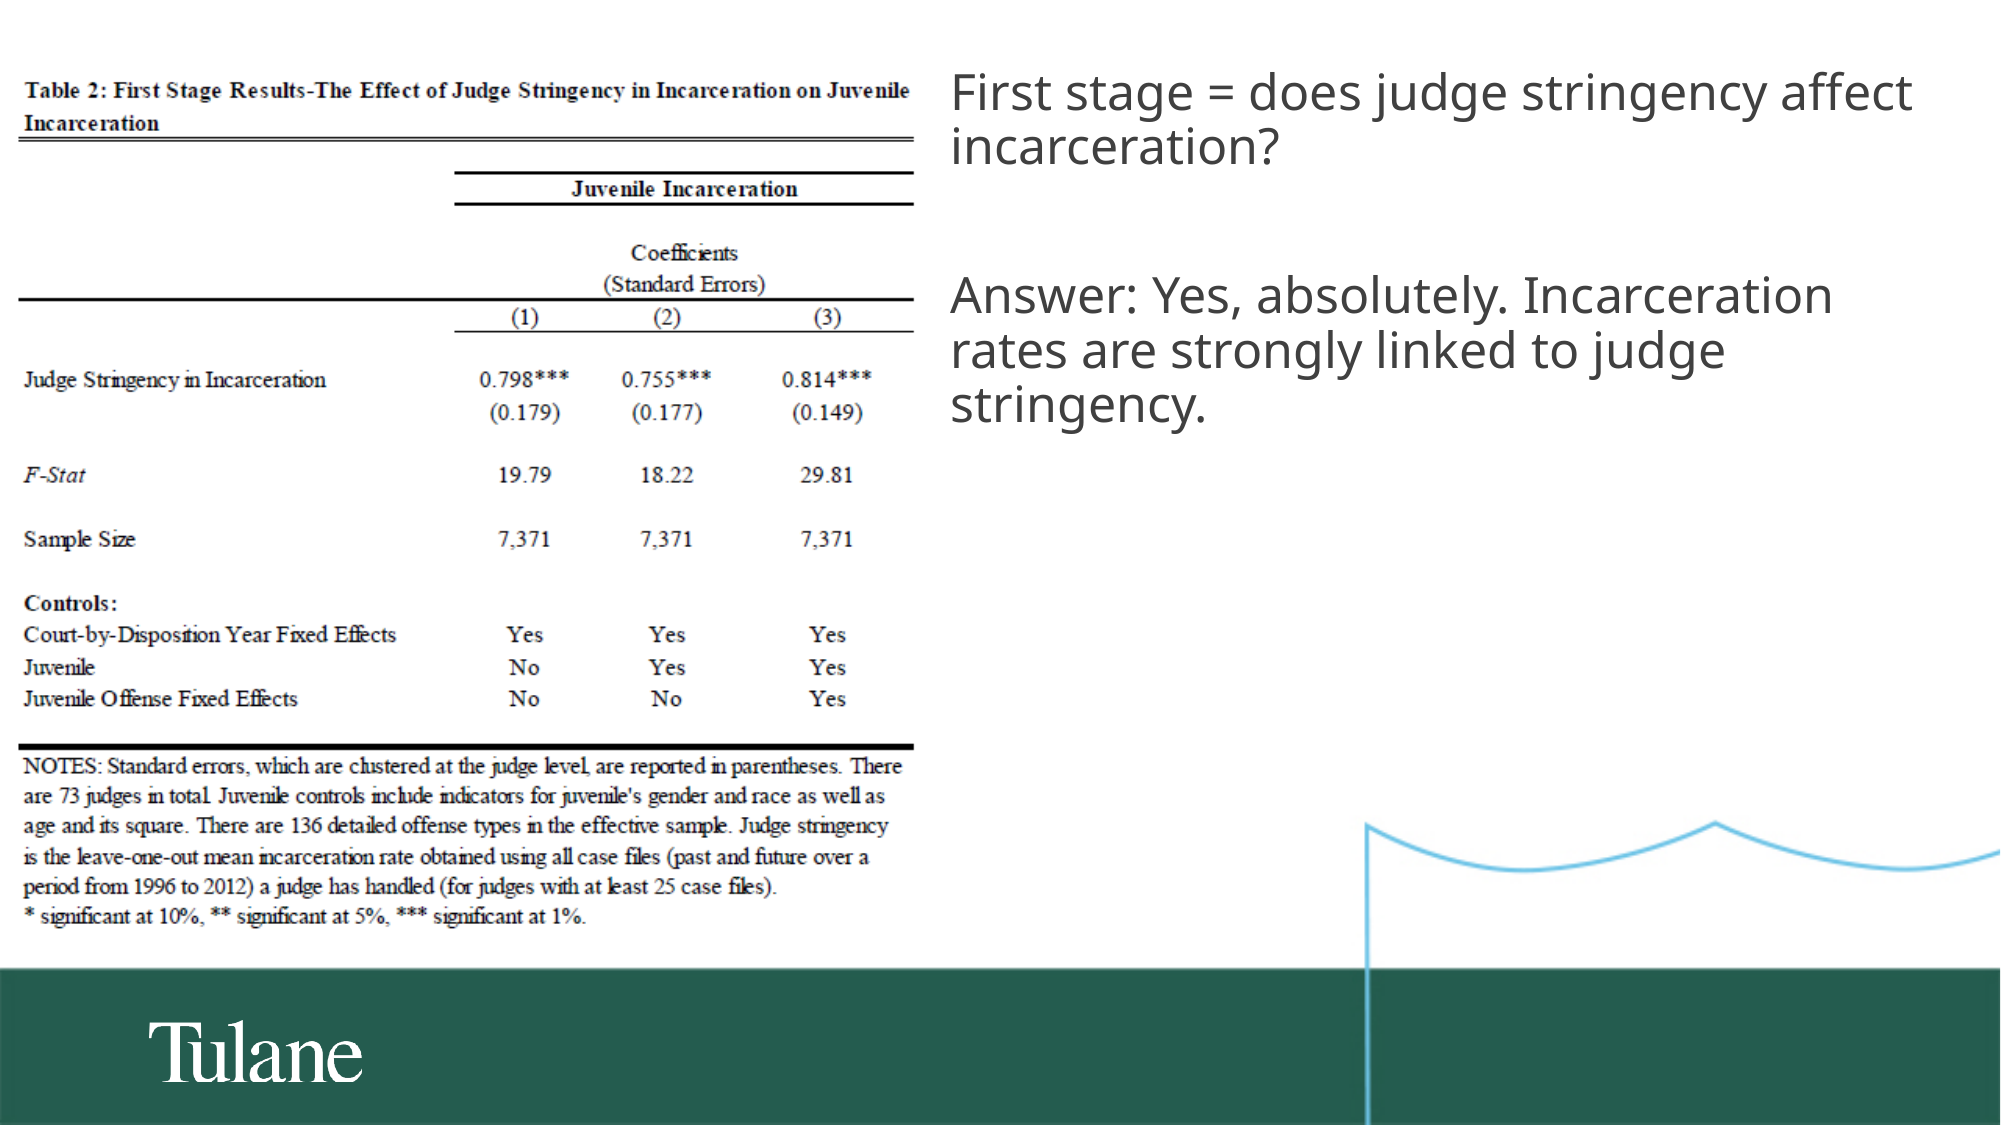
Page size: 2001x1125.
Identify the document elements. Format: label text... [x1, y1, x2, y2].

list First stage = does judge stringency affect incarceration? Answer: Yes, absolutely. Incarceration rates are strongly linked to judge stringency. [936, 59, 1970, 925]
picture [0, 0, 2001, 1125]
